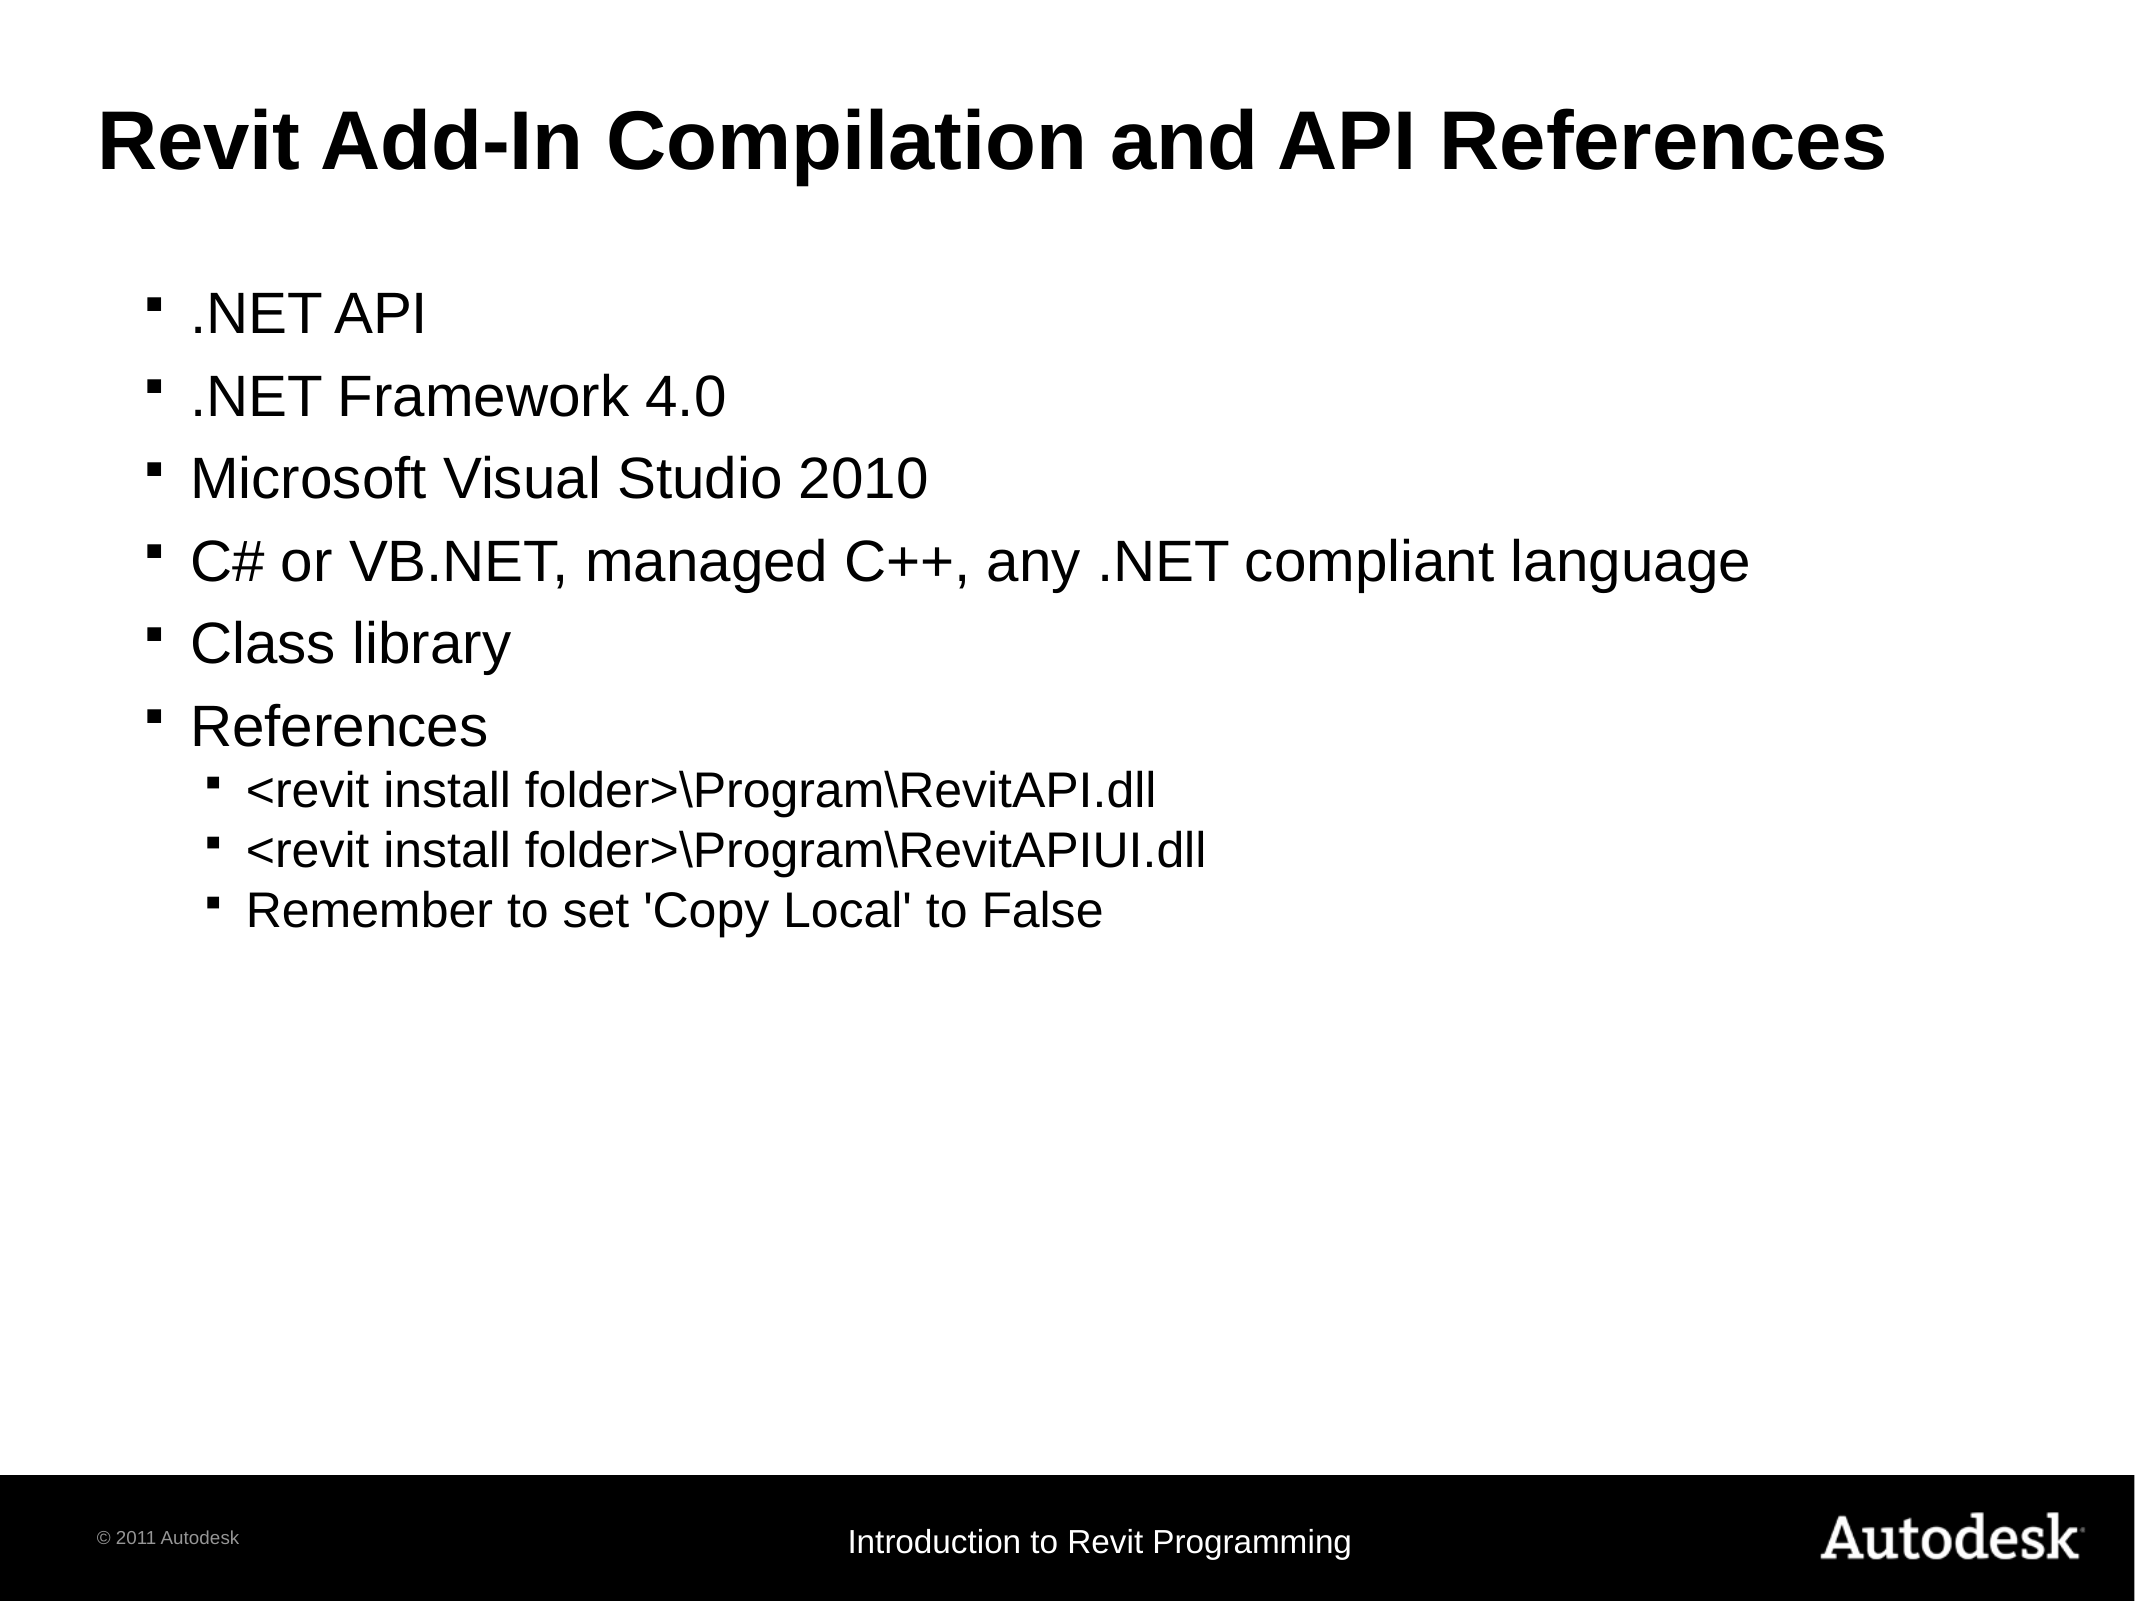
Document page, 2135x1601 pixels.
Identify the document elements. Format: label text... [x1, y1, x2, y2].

title Revit Add-In Compilation and API References [96, 59, 2028, 214]
list .NET API .NET Framework 4.0 Microsoft Visual Studio 2010 C# or VB.NET, managed C++, any .NET compliant language Class library References <revit install folder>\Program\RevitAPI.dll <revit install folder>\Program\RevitAPIUI.dll Remember to set 'Copy Local' to False [96, 274, 2028, 1114]
picture [0, 1475, 2135, 1601]
